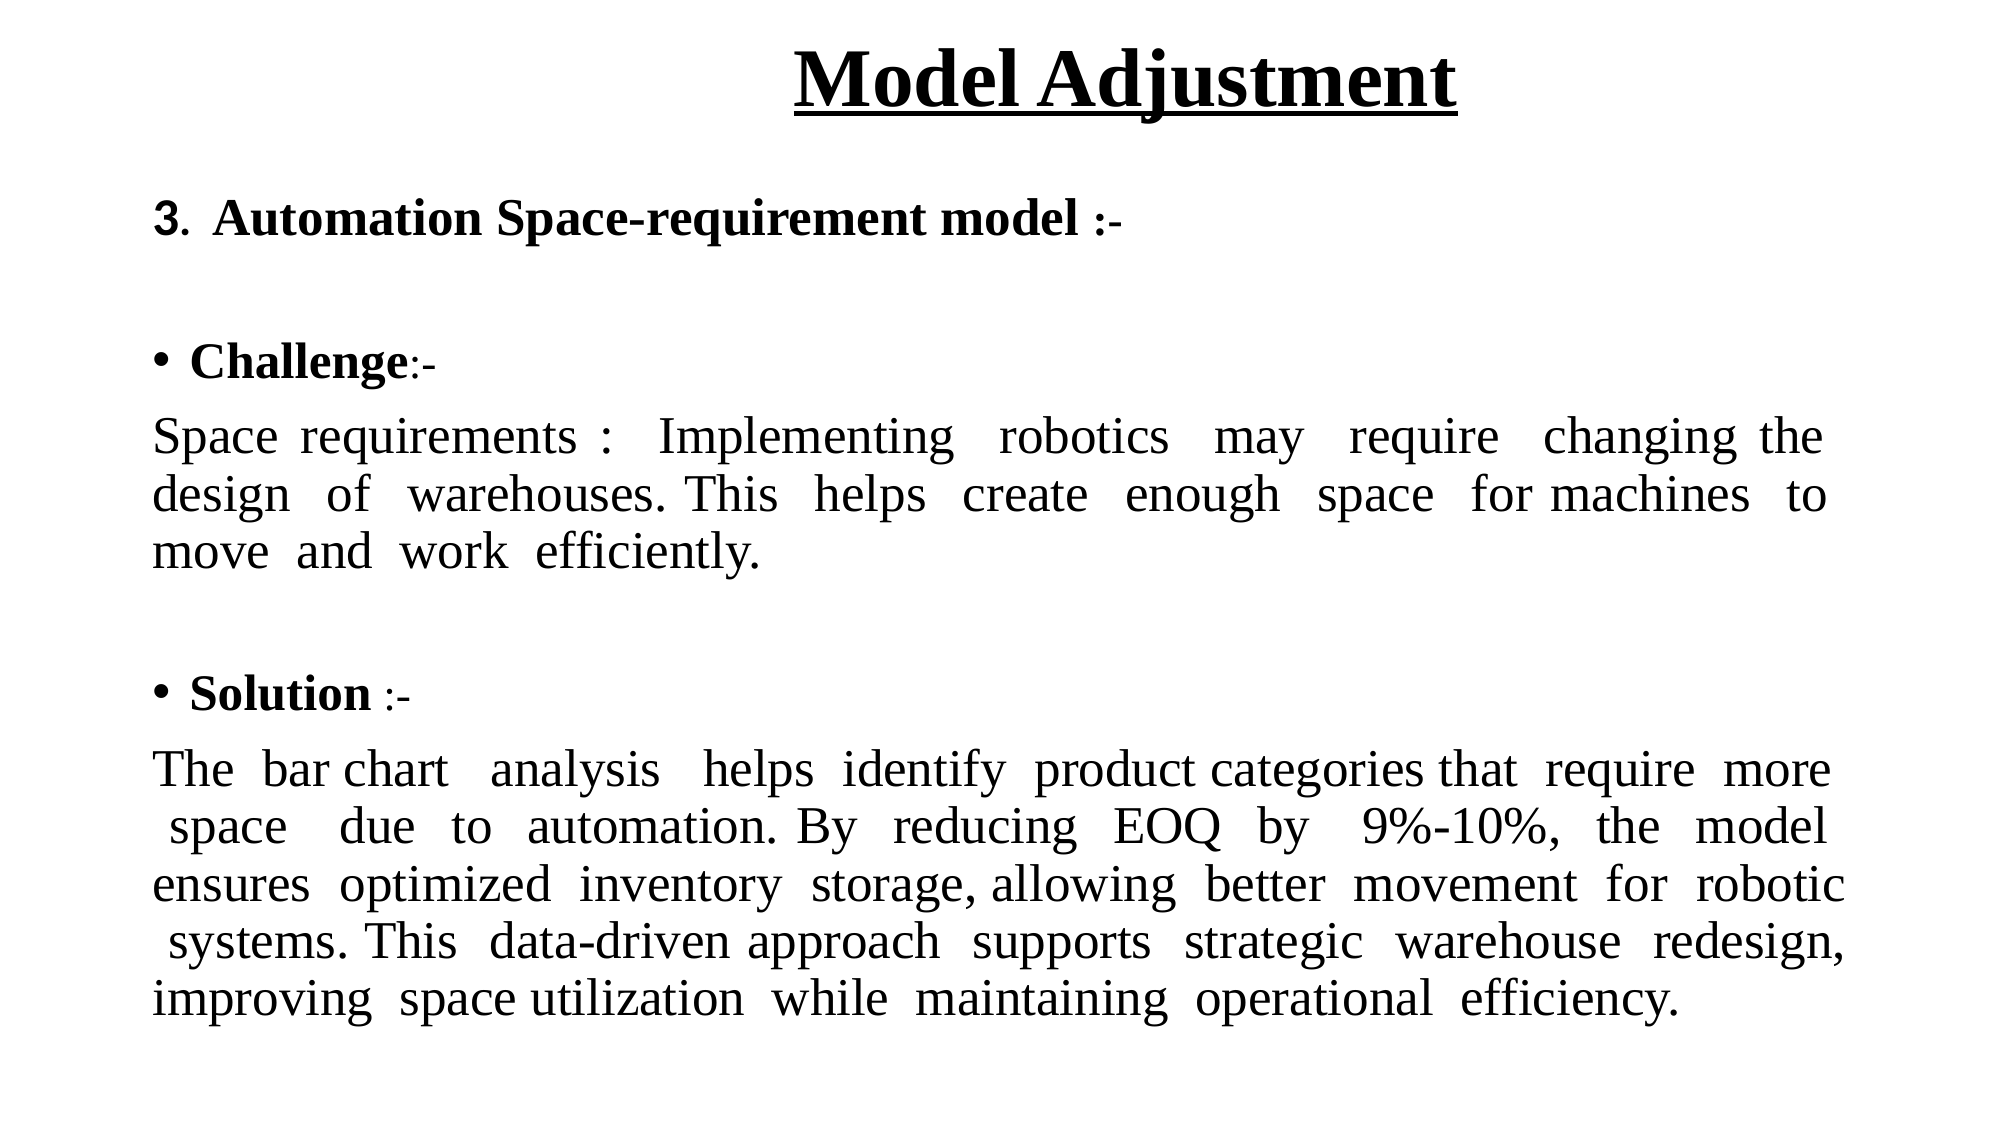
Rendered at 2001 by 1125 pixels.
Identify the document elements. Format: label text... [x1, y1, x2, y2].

title Model Adjustment [137, 12, 1863, 142]
list 3. Automation Space-requirement model :- Challenge:- Space requirements : Implementing robotics may require changing the design of warehouses. This helps create enough space for machines to move and work efficiently. Solution :- The bar chart analysis helps identify product categories that require more space due to automation. By reducing EOQ by 9%-10%, the model ensures optimized inventory storage, allowing better movement for robotic systems. This data-driven approach supports strategic warehouse redesign, improving space utilization while maintaining operational efficiency. [137, 182, 1863, 1087]
